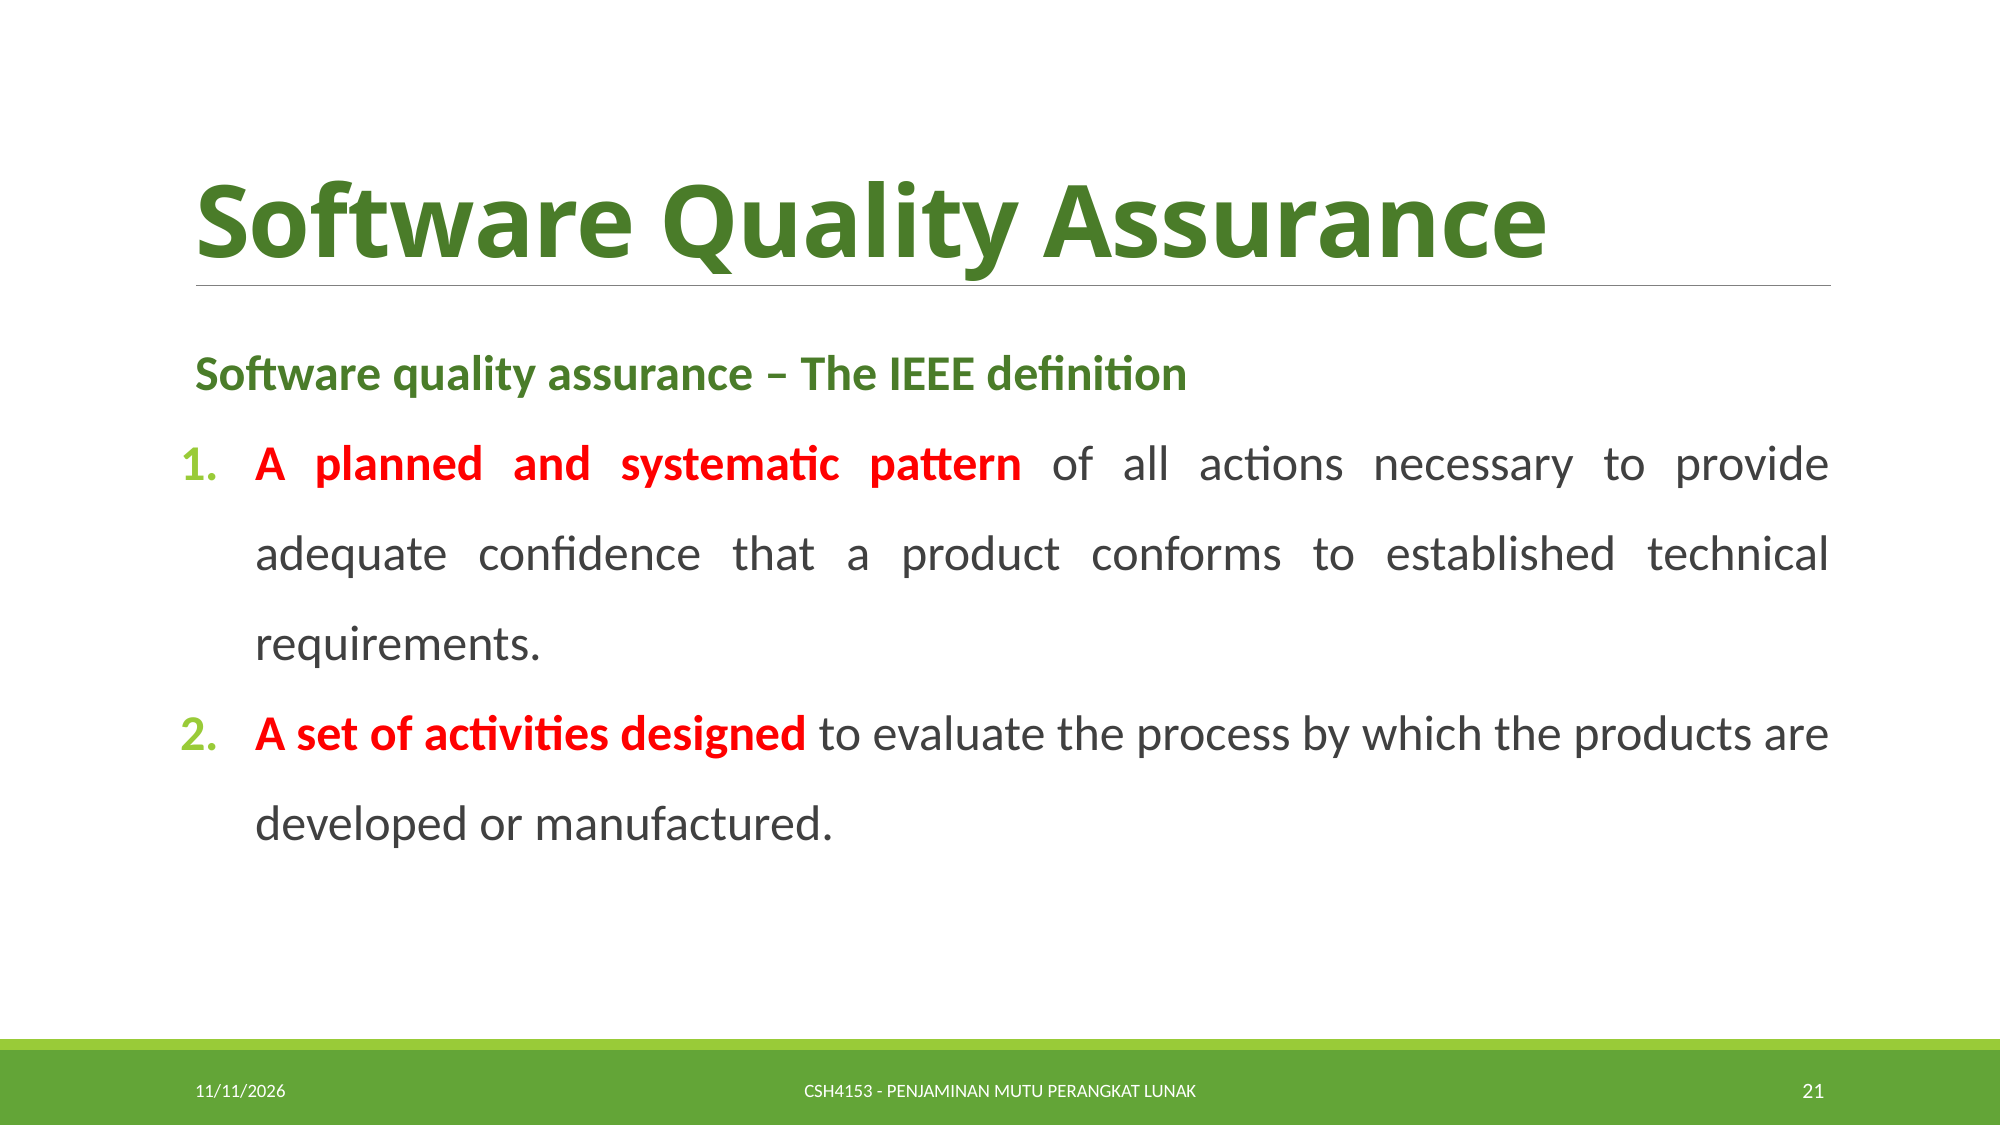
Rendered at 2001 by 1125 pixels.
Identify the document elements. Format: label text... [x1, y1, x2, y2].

title Software Quality Assurance [180, 47, 1830, 285]
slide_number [180, 1059, 586, 1120]
list Software quality assurance – The IEEE definition A planned and systematic pattern of all actions necessary to provide adequate confidence that a product conforms to established technical requirements. A set of activities designed to evaluate the process by which the products are developed or manufactured. [180, 302, 1830, 963]
footer CSH4153 - Penjaminan Mutu Perangkat Lunak [604, 1059, 1396, 1120]
slide_number 21 [1624, 1059, 1840, 1120]
